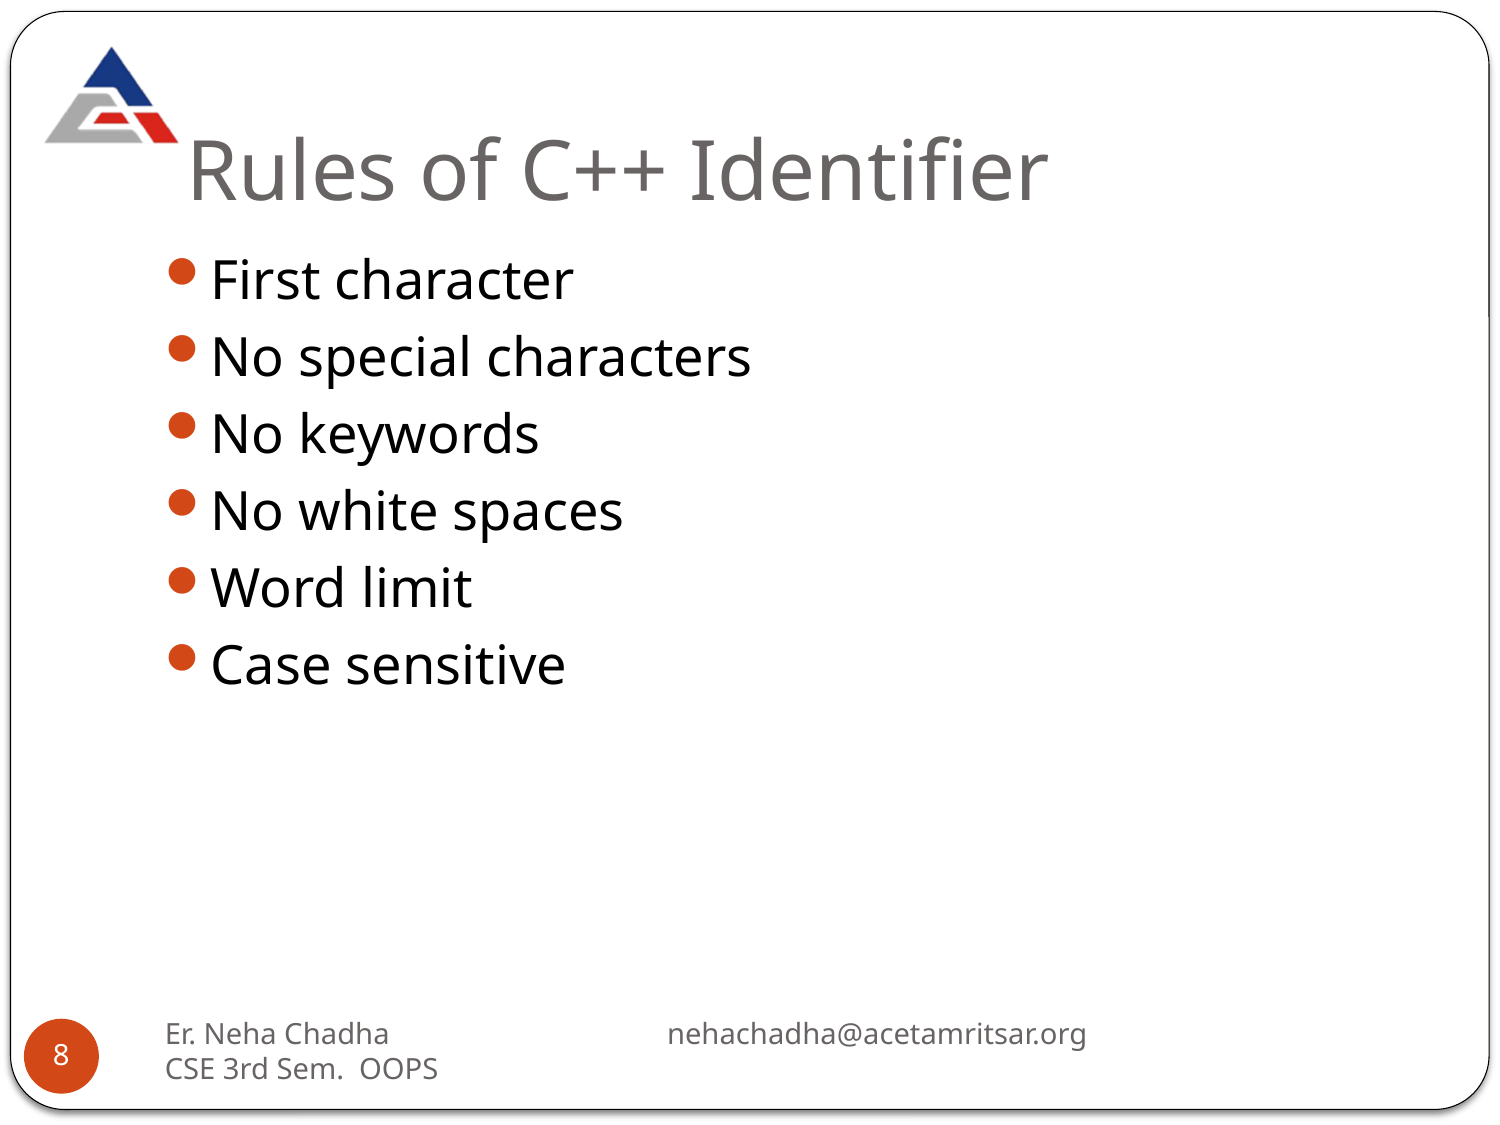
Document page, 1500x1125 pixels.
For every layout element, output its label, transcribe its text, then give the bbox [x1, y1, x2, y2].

picture [40, 43, 180, 159]
slide_number 8 [23, 1018, 99, 1094]
title Rules of C++ Identifier [150, 45, 1425, 233]
list First character No special characters No keywords No white spaces Word limit Case sensitive [150, 237, 1425, 988]
footer Er. Neha Chadha nehachadha@acetamritsar.org CSE 3rd Sem. OOPS [150, 1012, 1412, 1088]
